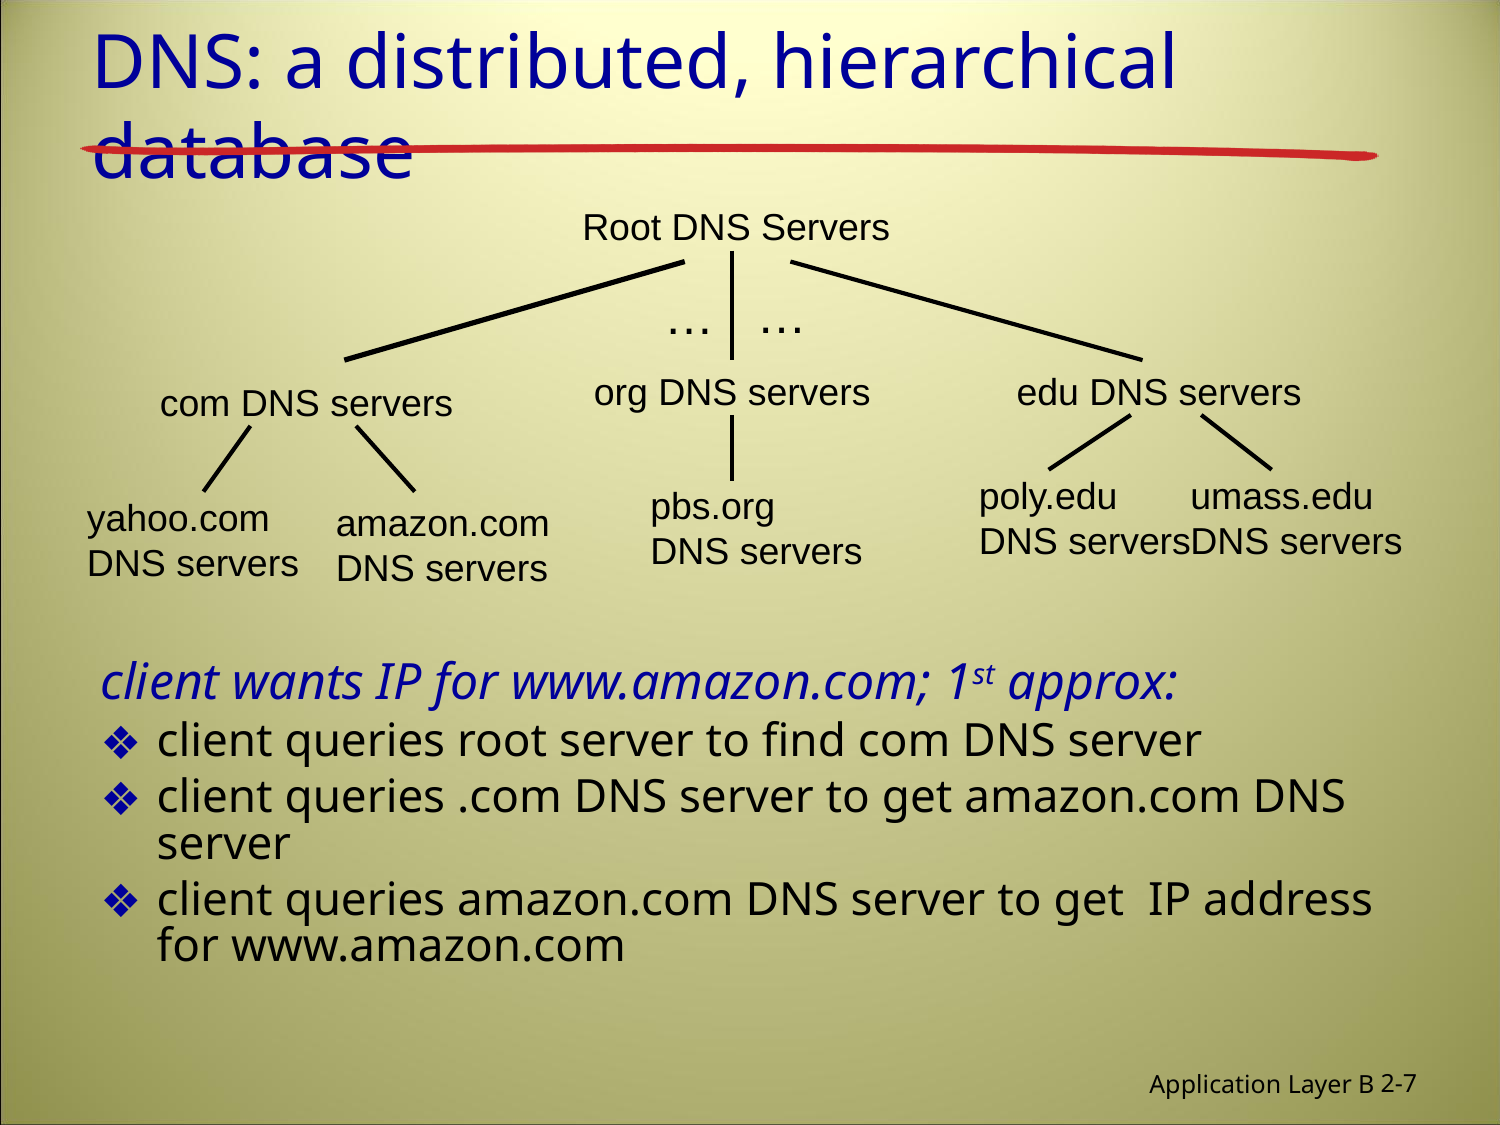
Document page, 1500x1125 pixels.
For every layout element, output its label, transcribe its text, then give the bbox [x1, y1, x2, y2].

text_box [71, 195, 1419, 598]
picture [0, 0, 1500, 1125]
list client wants IP for www.amazon.com; 1st approx: client queries root server to find com DNS server client queries .com DNS server to get amazon.com DNS server client queries amazon.com DNS server to get IP address for www.amazon.com [85, 651, 1426, 1002]
text_box 2-‹#› [1365, 1060, 1477, 1106]
title DNS: a distributed, hierarchical database [76, 174, 1393, 181]
title DNS: a distributed, hierarchical database [76, 26, 1393, 138]
text_box Application Layer B [914, 1060, 1390, 1108]
